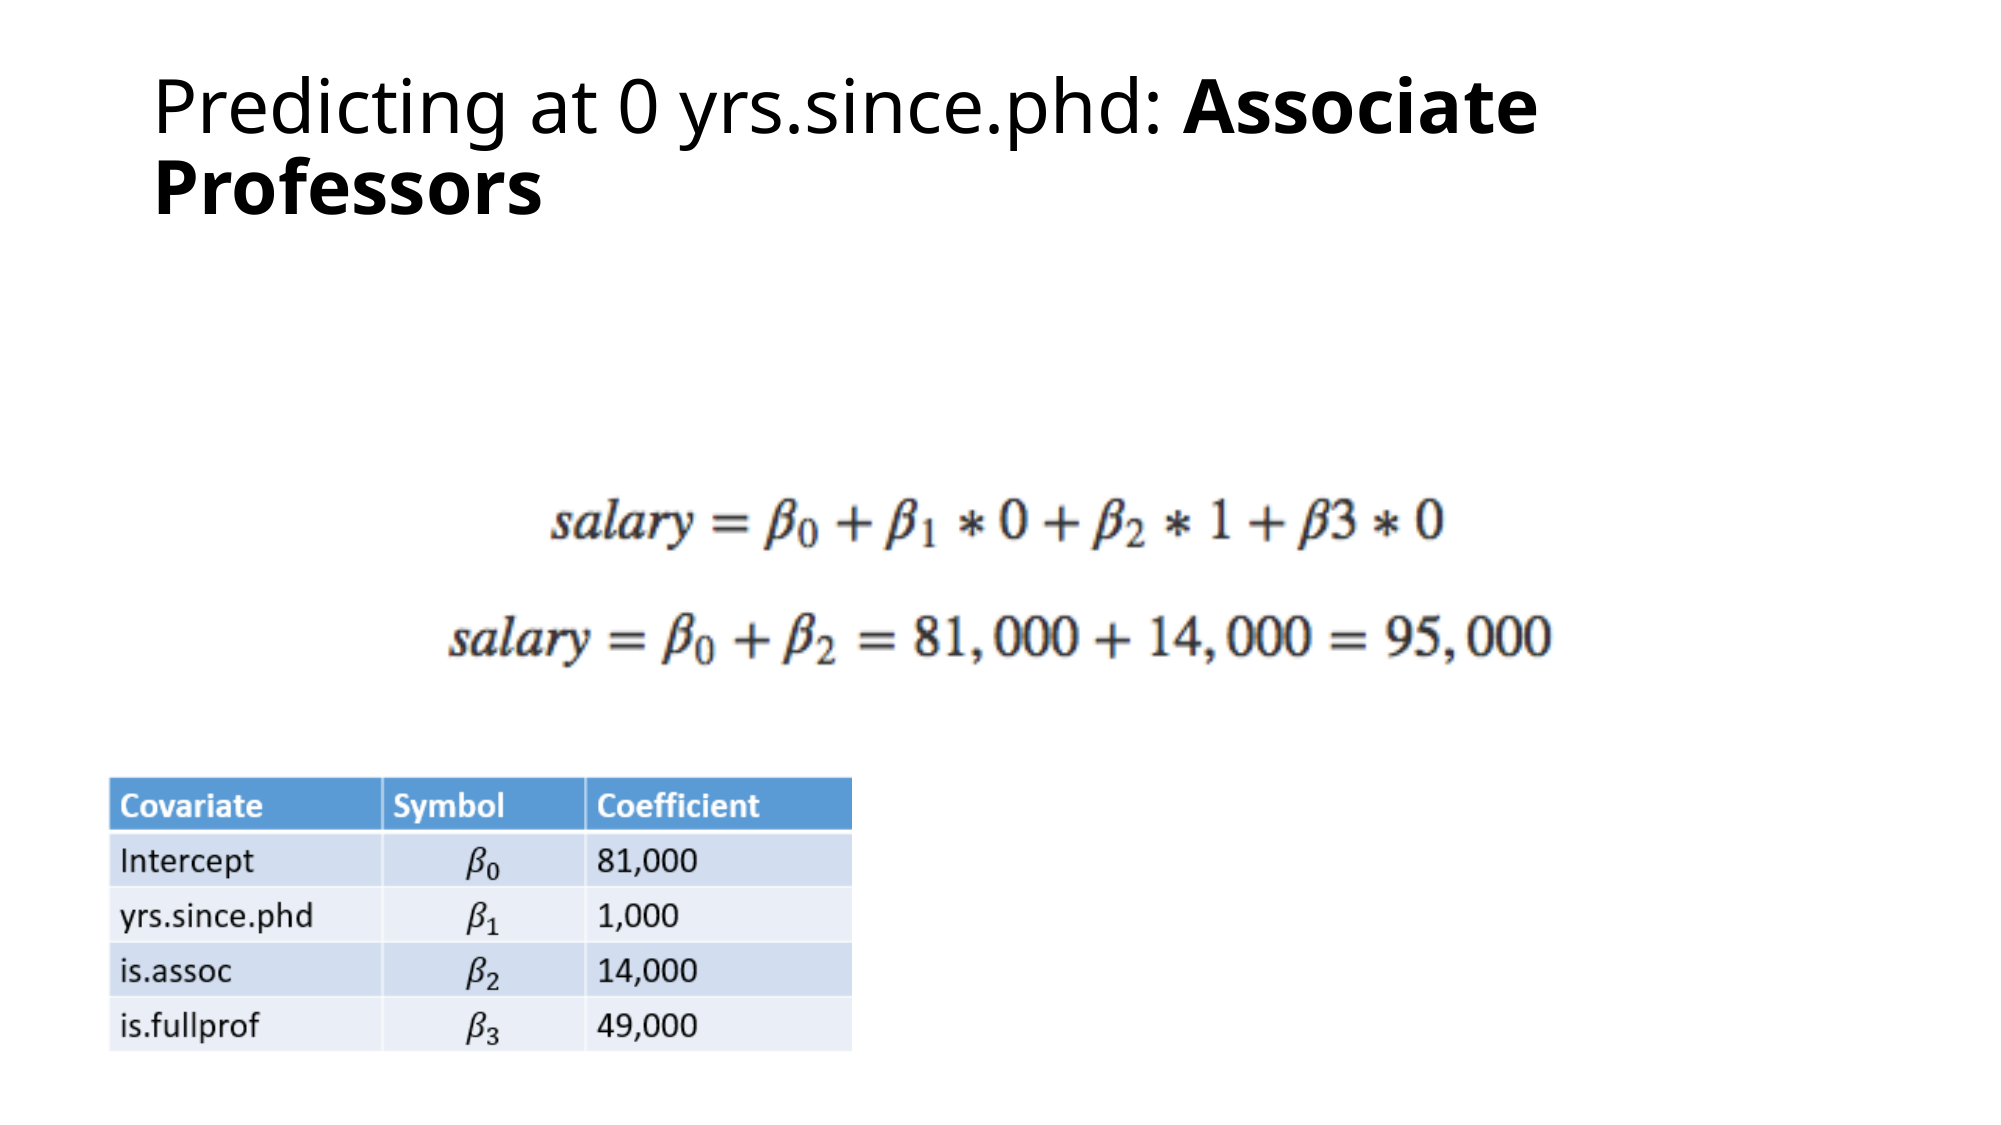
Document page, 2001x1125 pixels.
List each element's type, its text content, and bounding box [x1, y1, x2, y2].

title Predicting at 0 yrs.since.phd: Associate Professors [137, 59, 1684, 240]
picture [373, 471, 1591, 691]
picture [106, 775, 852, 1053]
